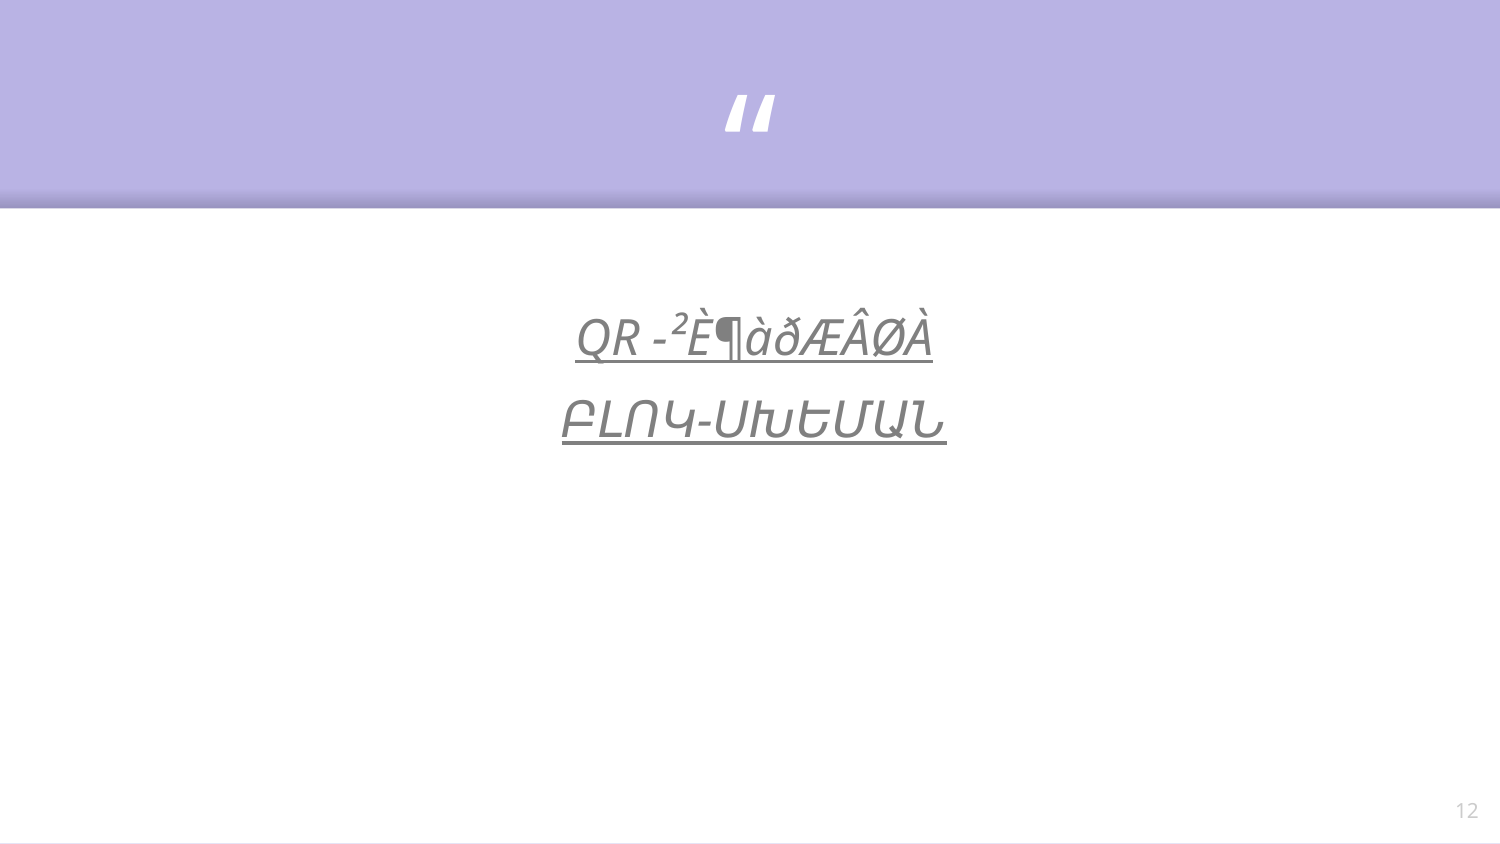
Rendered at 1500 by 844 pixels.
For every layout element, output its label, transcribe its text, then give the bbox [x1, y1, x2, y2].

slide_number 12 [1403, 779, 1494, 844]
list QR -²È¶àðÆÂØÀ ԲԼՈԿ-ՍԽԵՄԱՆ [301, 209, 1196, 655]
